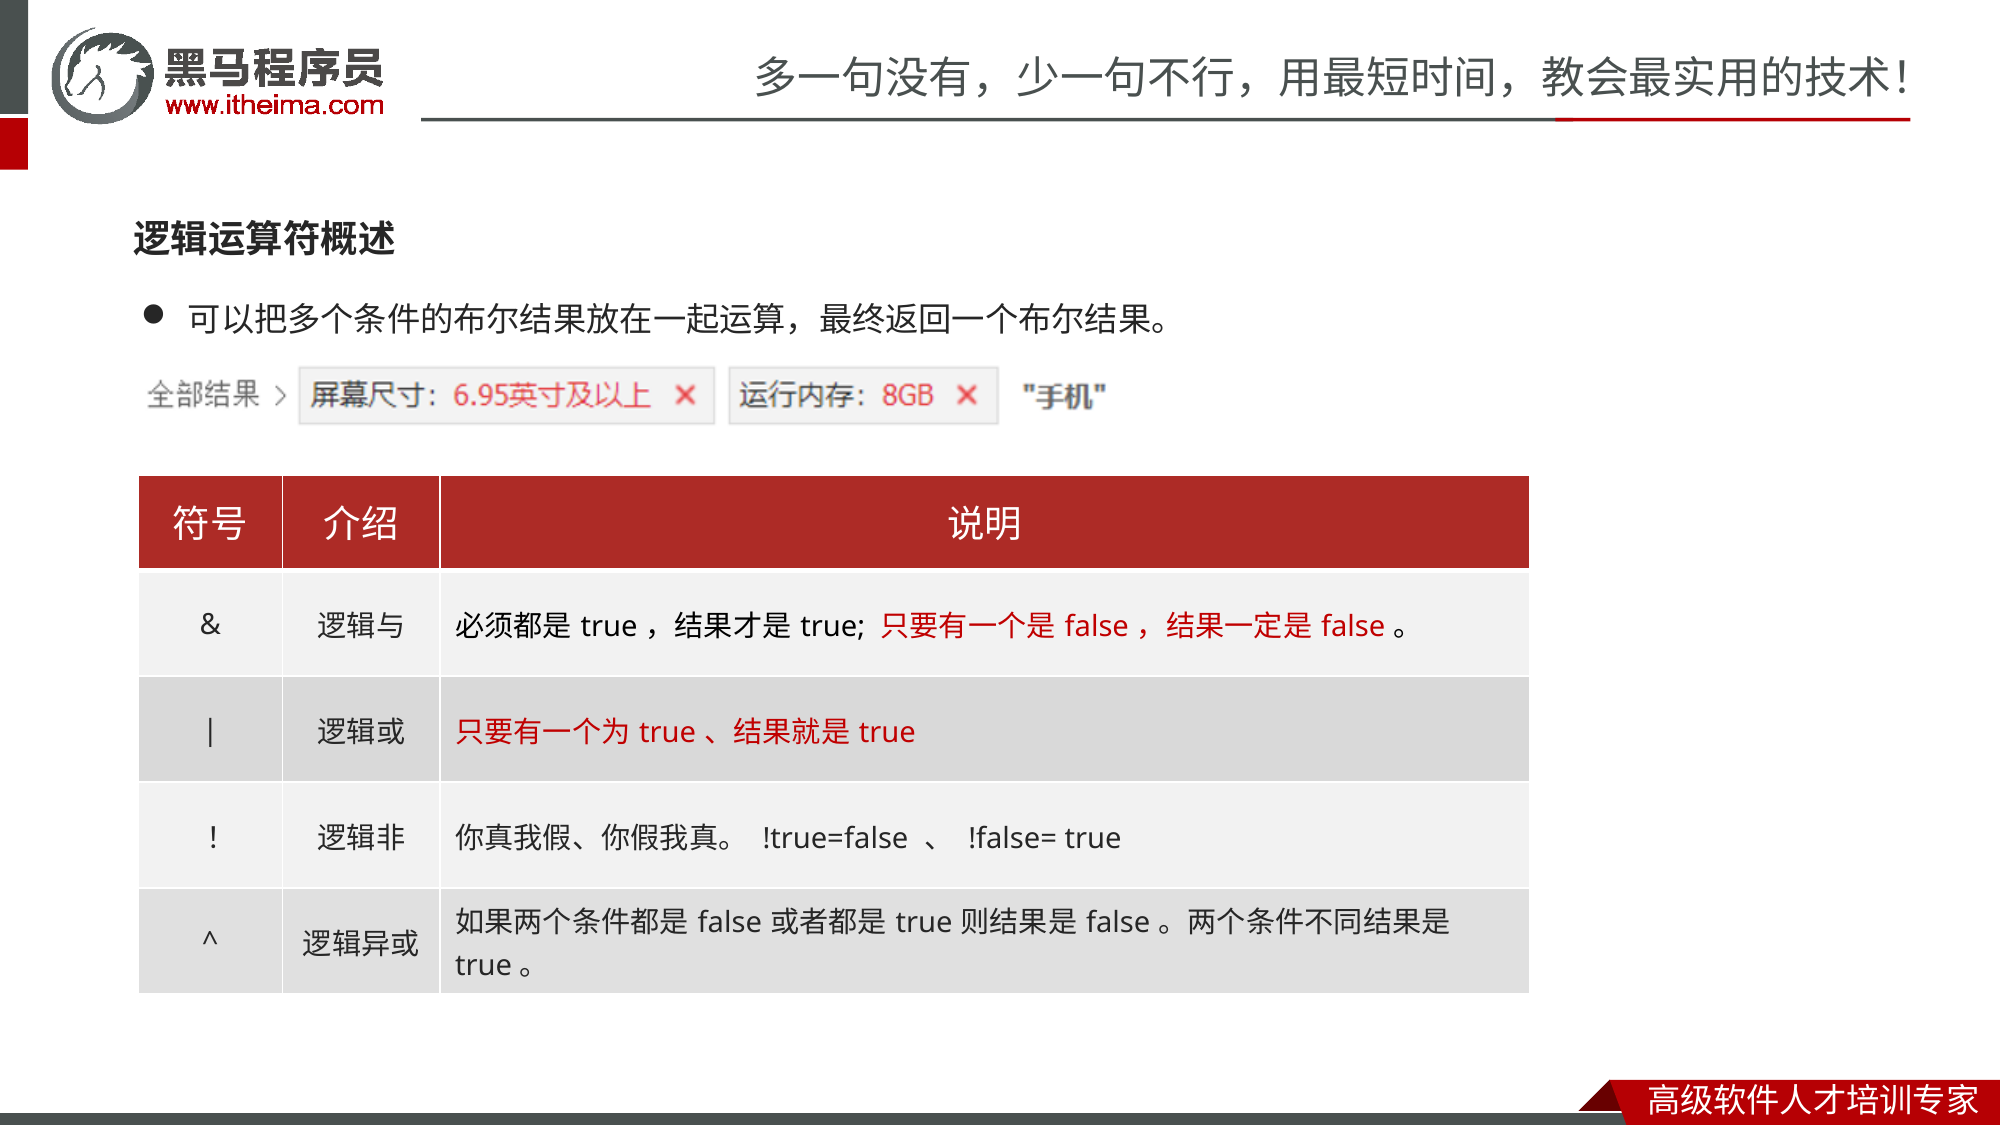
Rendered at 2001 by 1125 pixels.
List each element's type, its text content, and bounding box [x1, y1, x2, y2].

table_cell ！ [139, 783, 282, 887]
table_cell 逻辑异或 [283, 889, 439, 993]
table_cell 你真我假、你假我真。 !true=false 、 !false= true [441, 783, 1529, 887]
table_cell 必须都是true，结果才是true; 只要有一个是false，结果一定是false。 [441, 573, 1529, 675]
table_cell 只要有一个为true、结果就是true [441, 677, 1529, 781]
list 逻辑运算符概述 [118, 194, 1882, 280]
table_cell ^ [139, 889, 282, 993]
table_cell 逻辑或 [283, 677, 439, 781]
picture [50, 26, 384, 125]
table_cell 如果两个条件都是false或者都是true则结果是false。两个条件不同结果是true。 [441, 889, 1529, 993]
table_cell | [139, 677, 282, 781]
picture [117, 350, 1135, 434]
table_header 介绍 [283, 476, 439, 568]
table_cell & [139, 573, 282, 675]
table_header 符号 [139, 476, 282, 568]
table_cell 逻辑非 [283, 783, 439, 887]
table_cell 逻辑与 [283, 573, 439, 675]
text_box 可以把多个条件的布尔结果放在一起运算，最终返回一个布尔结果。 [126, 270, 1226, 346]
table_header 说明 [441, 476, 1529, 568]
